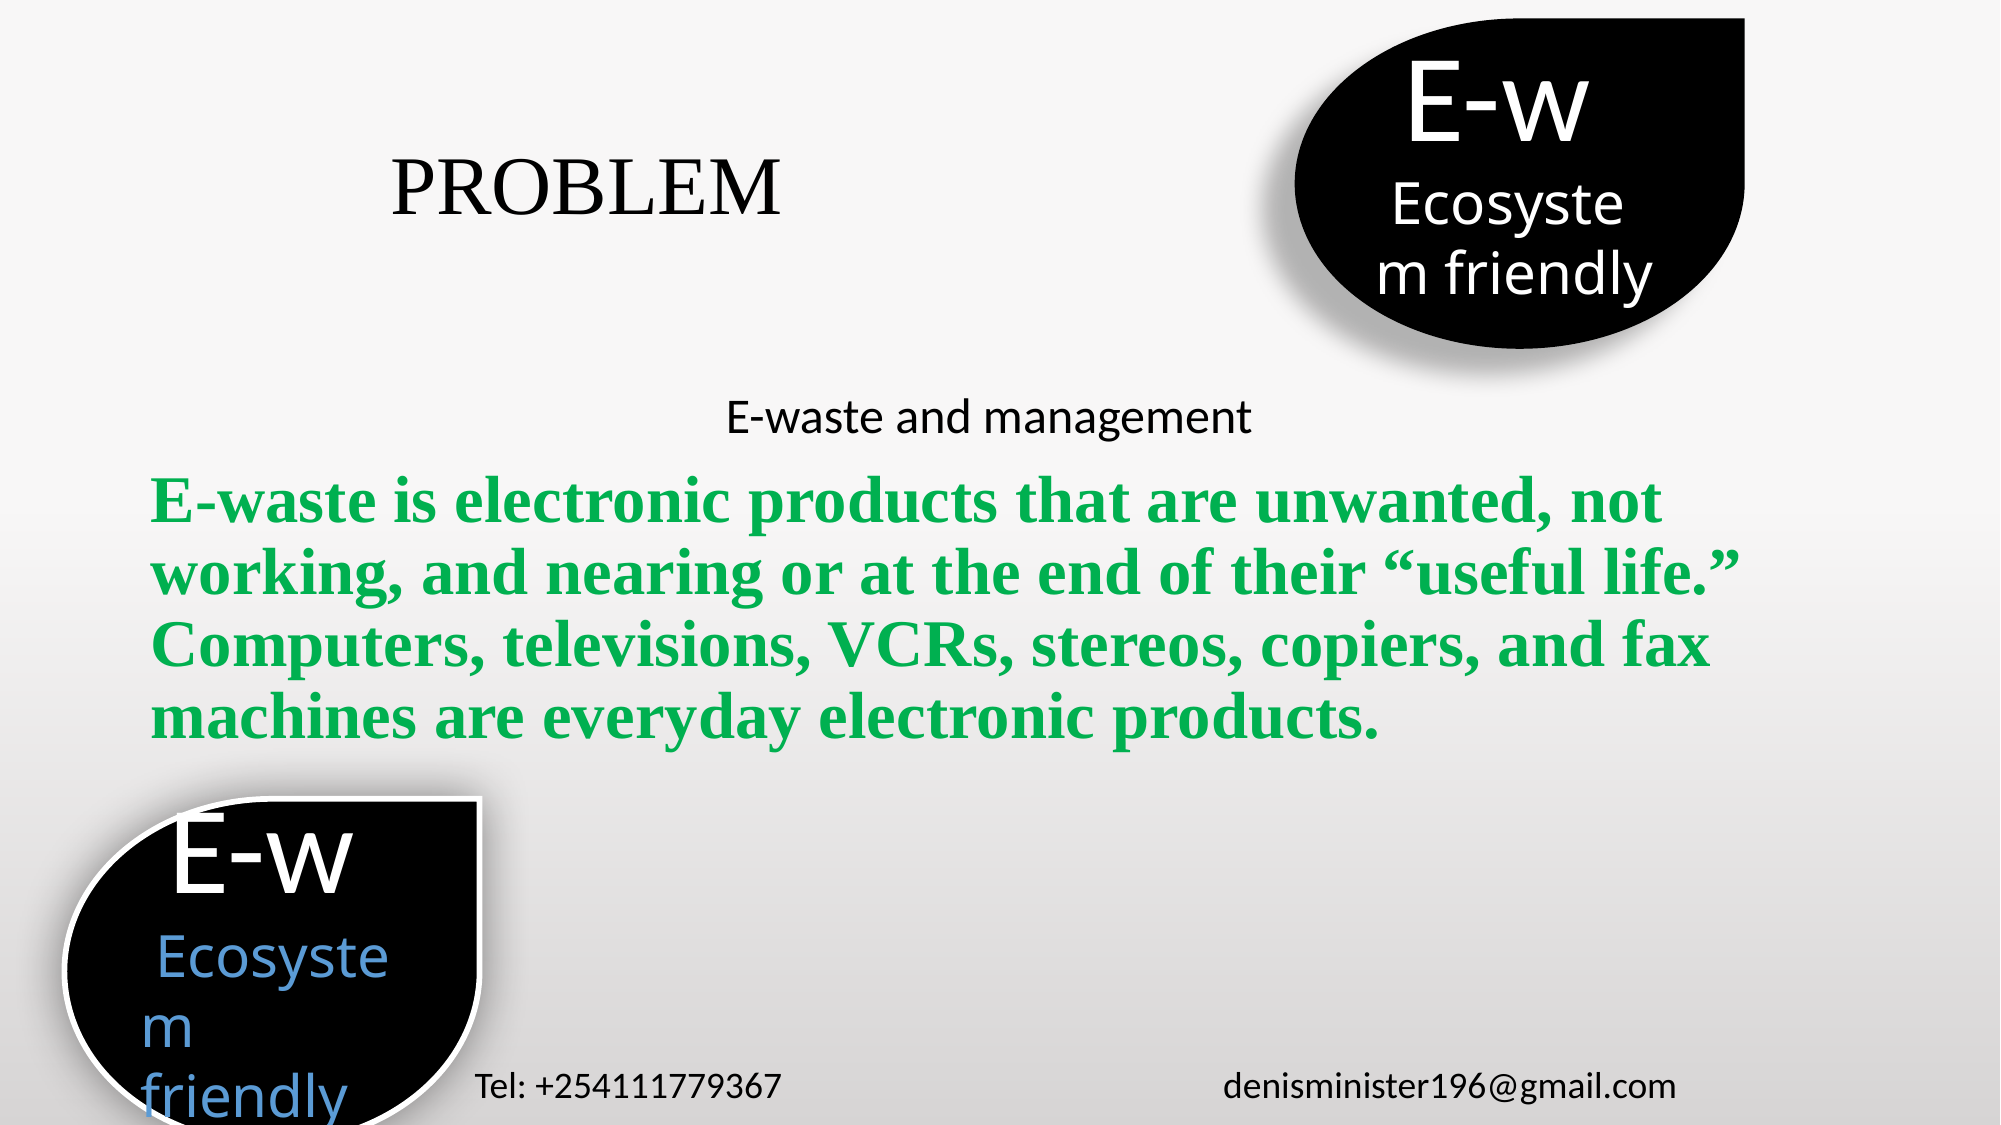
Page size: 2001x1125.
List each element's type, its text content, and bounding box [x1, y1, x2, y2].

text_box denisminister196@gmail.com [1208, 1053, 1693, 1114]
subtitle E-waste and management E-waste is electronic products that are unwanted, not working, and nearing or at the end of their “useful life.” Computers, televisions, VCRs, stereos, copiers, and fax machines are everyday electronic products. [135, 382, 1844, 863]
text_box E-w Ecosystem friendly [1293, 17, 1746, 350]
text_box Tel: +254111779367 [459, 1053, 798, 1114]
title PROBLEM [92, 67, 1080, 240]
text_box E-w Ecosystem friendly [63, 797, 481, 1125]
